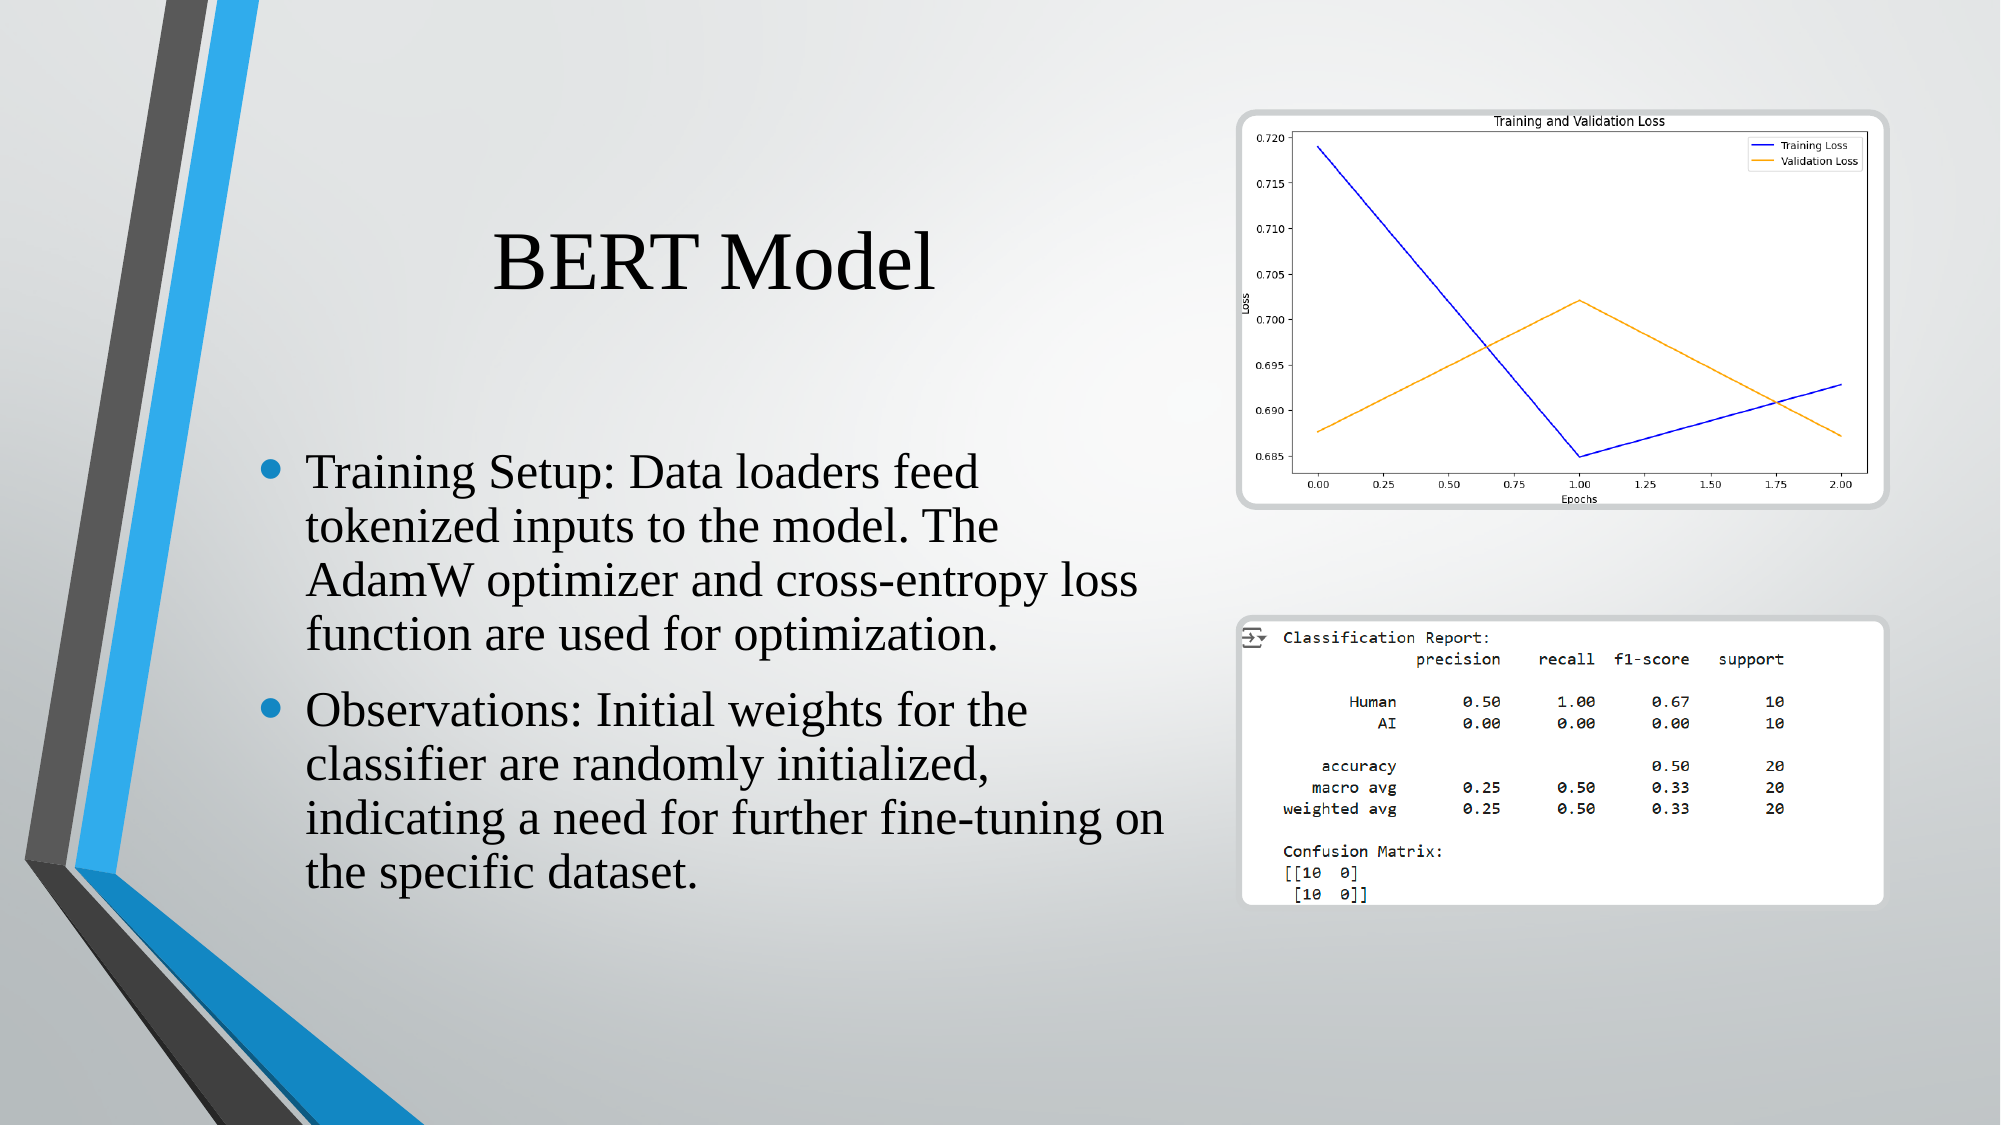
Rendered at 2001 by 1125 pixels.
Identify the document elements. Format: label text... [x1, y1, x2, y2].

list Training Setup: Data loaders feed tokenized inputs to the model. The AdamW optimizer and cross-entropy loss function are used for optimization. Observations: Initial weights for the classifier are randomly initialized, indicating a need for further fine-tuning on the specific dataset. [243, 437, 1187, 950]
title BERT Model [243, 112, 1187, 400]
picture [1238, 617, 1888, 909]
picture [1238, 112, 1888, 508]
